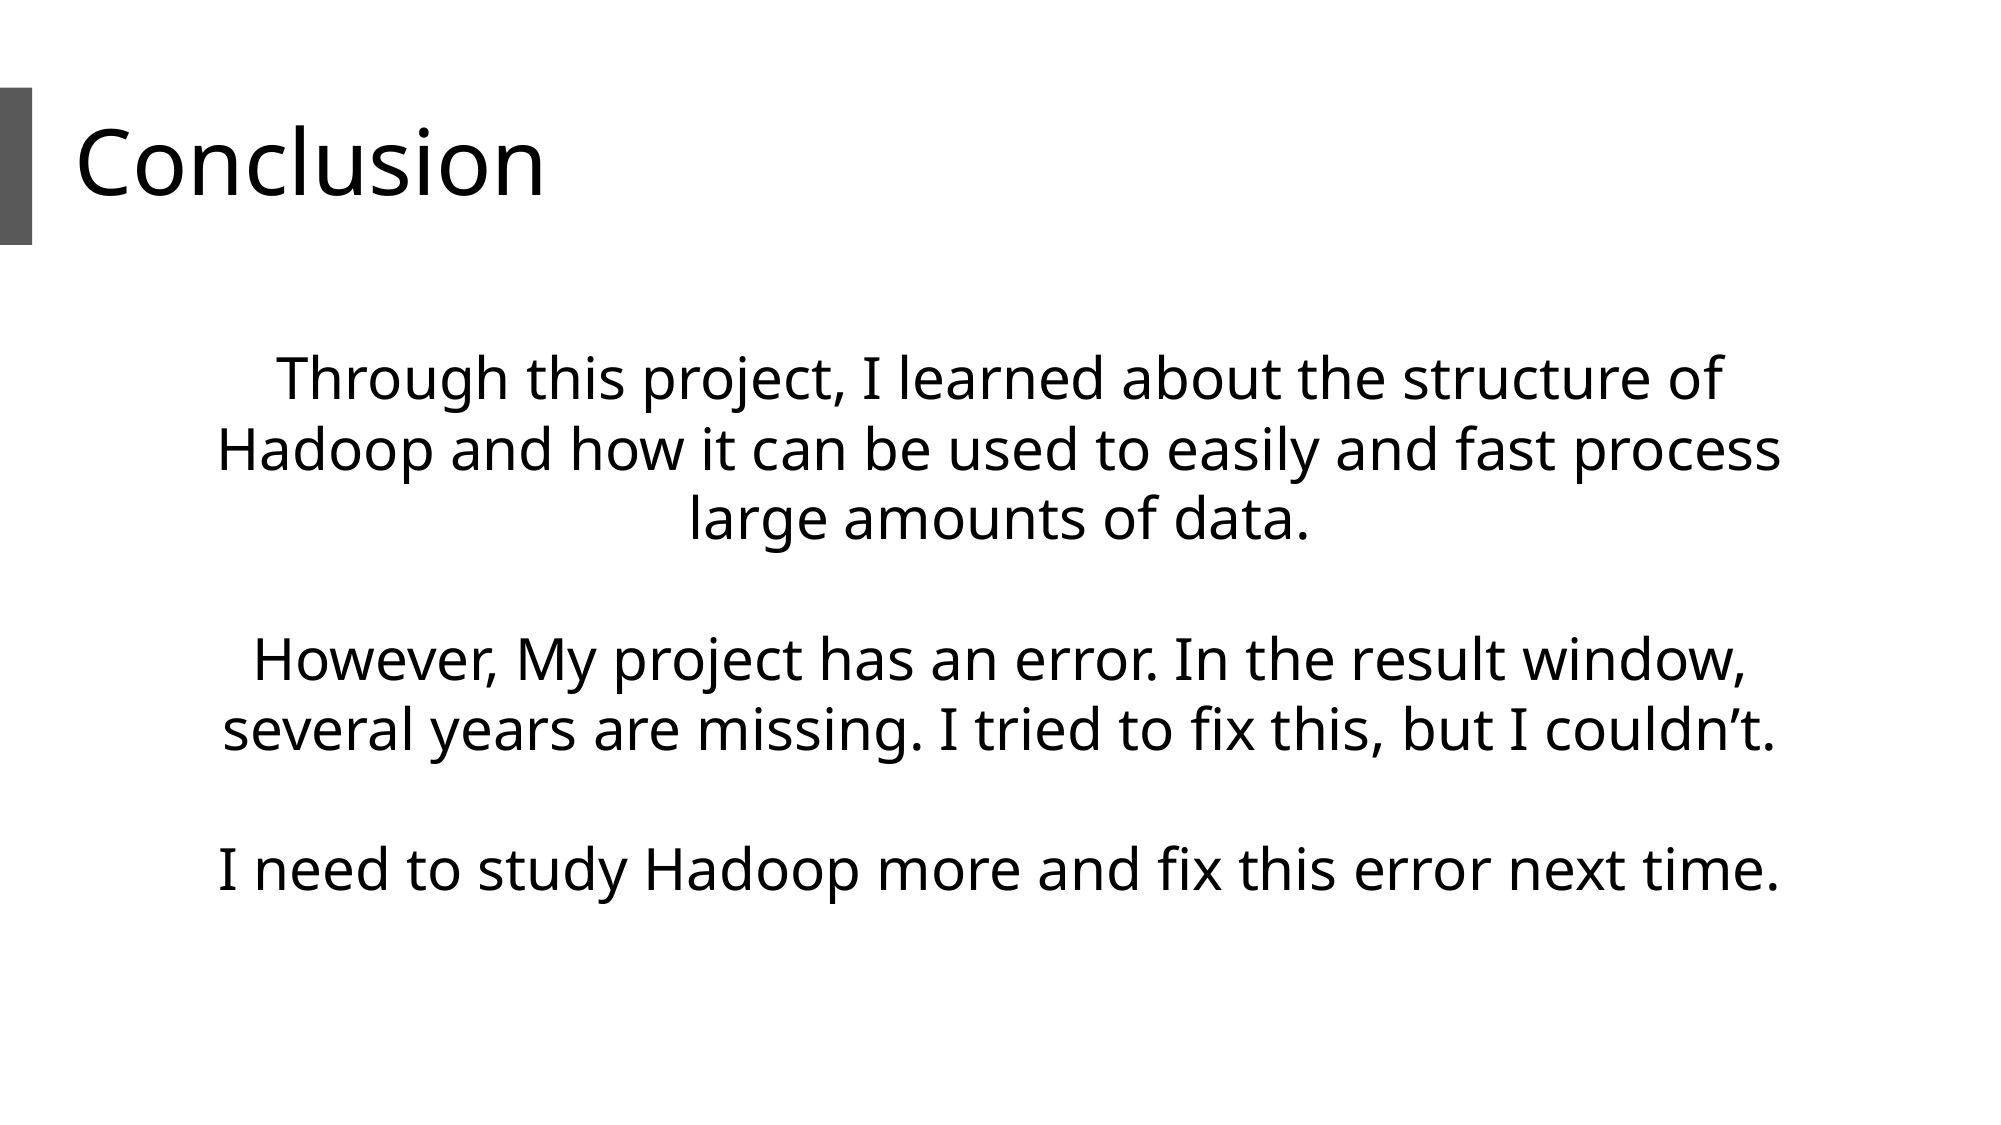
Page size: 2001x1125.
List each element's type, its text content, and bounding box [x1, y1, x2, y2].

title Conclusion [59, 57, 1589, 275]
text_box [0, 86, 33, 246]
text_box Through this project, I learned about the structure of Hadoop and how it can be used to easily and fast process large amounts of data. However, My project has an error. In the result window, several years are missing. I tried to fix this, but I couldn’t. I need to study Hadoop more and fix this error next time. [177, 334, 1822, 909]
